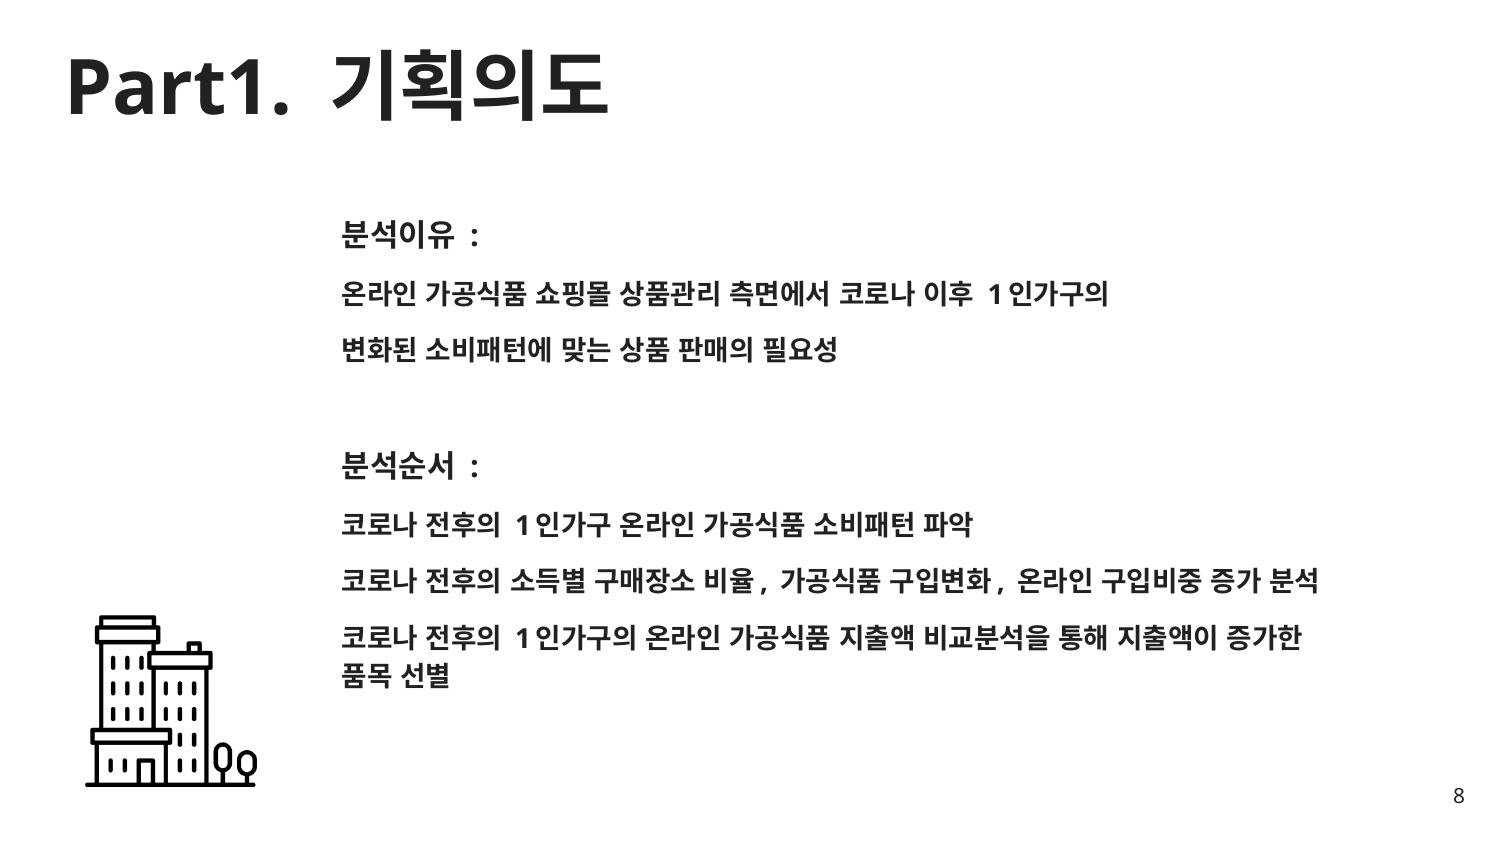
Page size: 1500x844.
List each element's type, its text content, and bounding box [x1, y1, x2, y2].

title Part1. 기획의도 [49, 22, 1451, 146]
picture [34, 590, 307, 805]
slide_number ‹#› [1389, 764, 1480, 830]
list 분석이유 : 온라인 가공식품 쇼핑몰 상품관리 측면에서 코로나 이후 1인가구의 변화된 소비패턴에 맞는 상품 판매의 필요성 분석순서 : 코로나 전후의 1인가구 온라인 가공식품 소비패턴 파악 코로나 전후의 소득별 구매장소 비율, 가공식품 구입변화, 온라인 구입비중 증가 분석 코로나 전후의 1인가구의 온라인 가공식품 지출액 비교분석을 통해 지출액이 증가한 품목 선별 [326, 195, 1338, 744]
